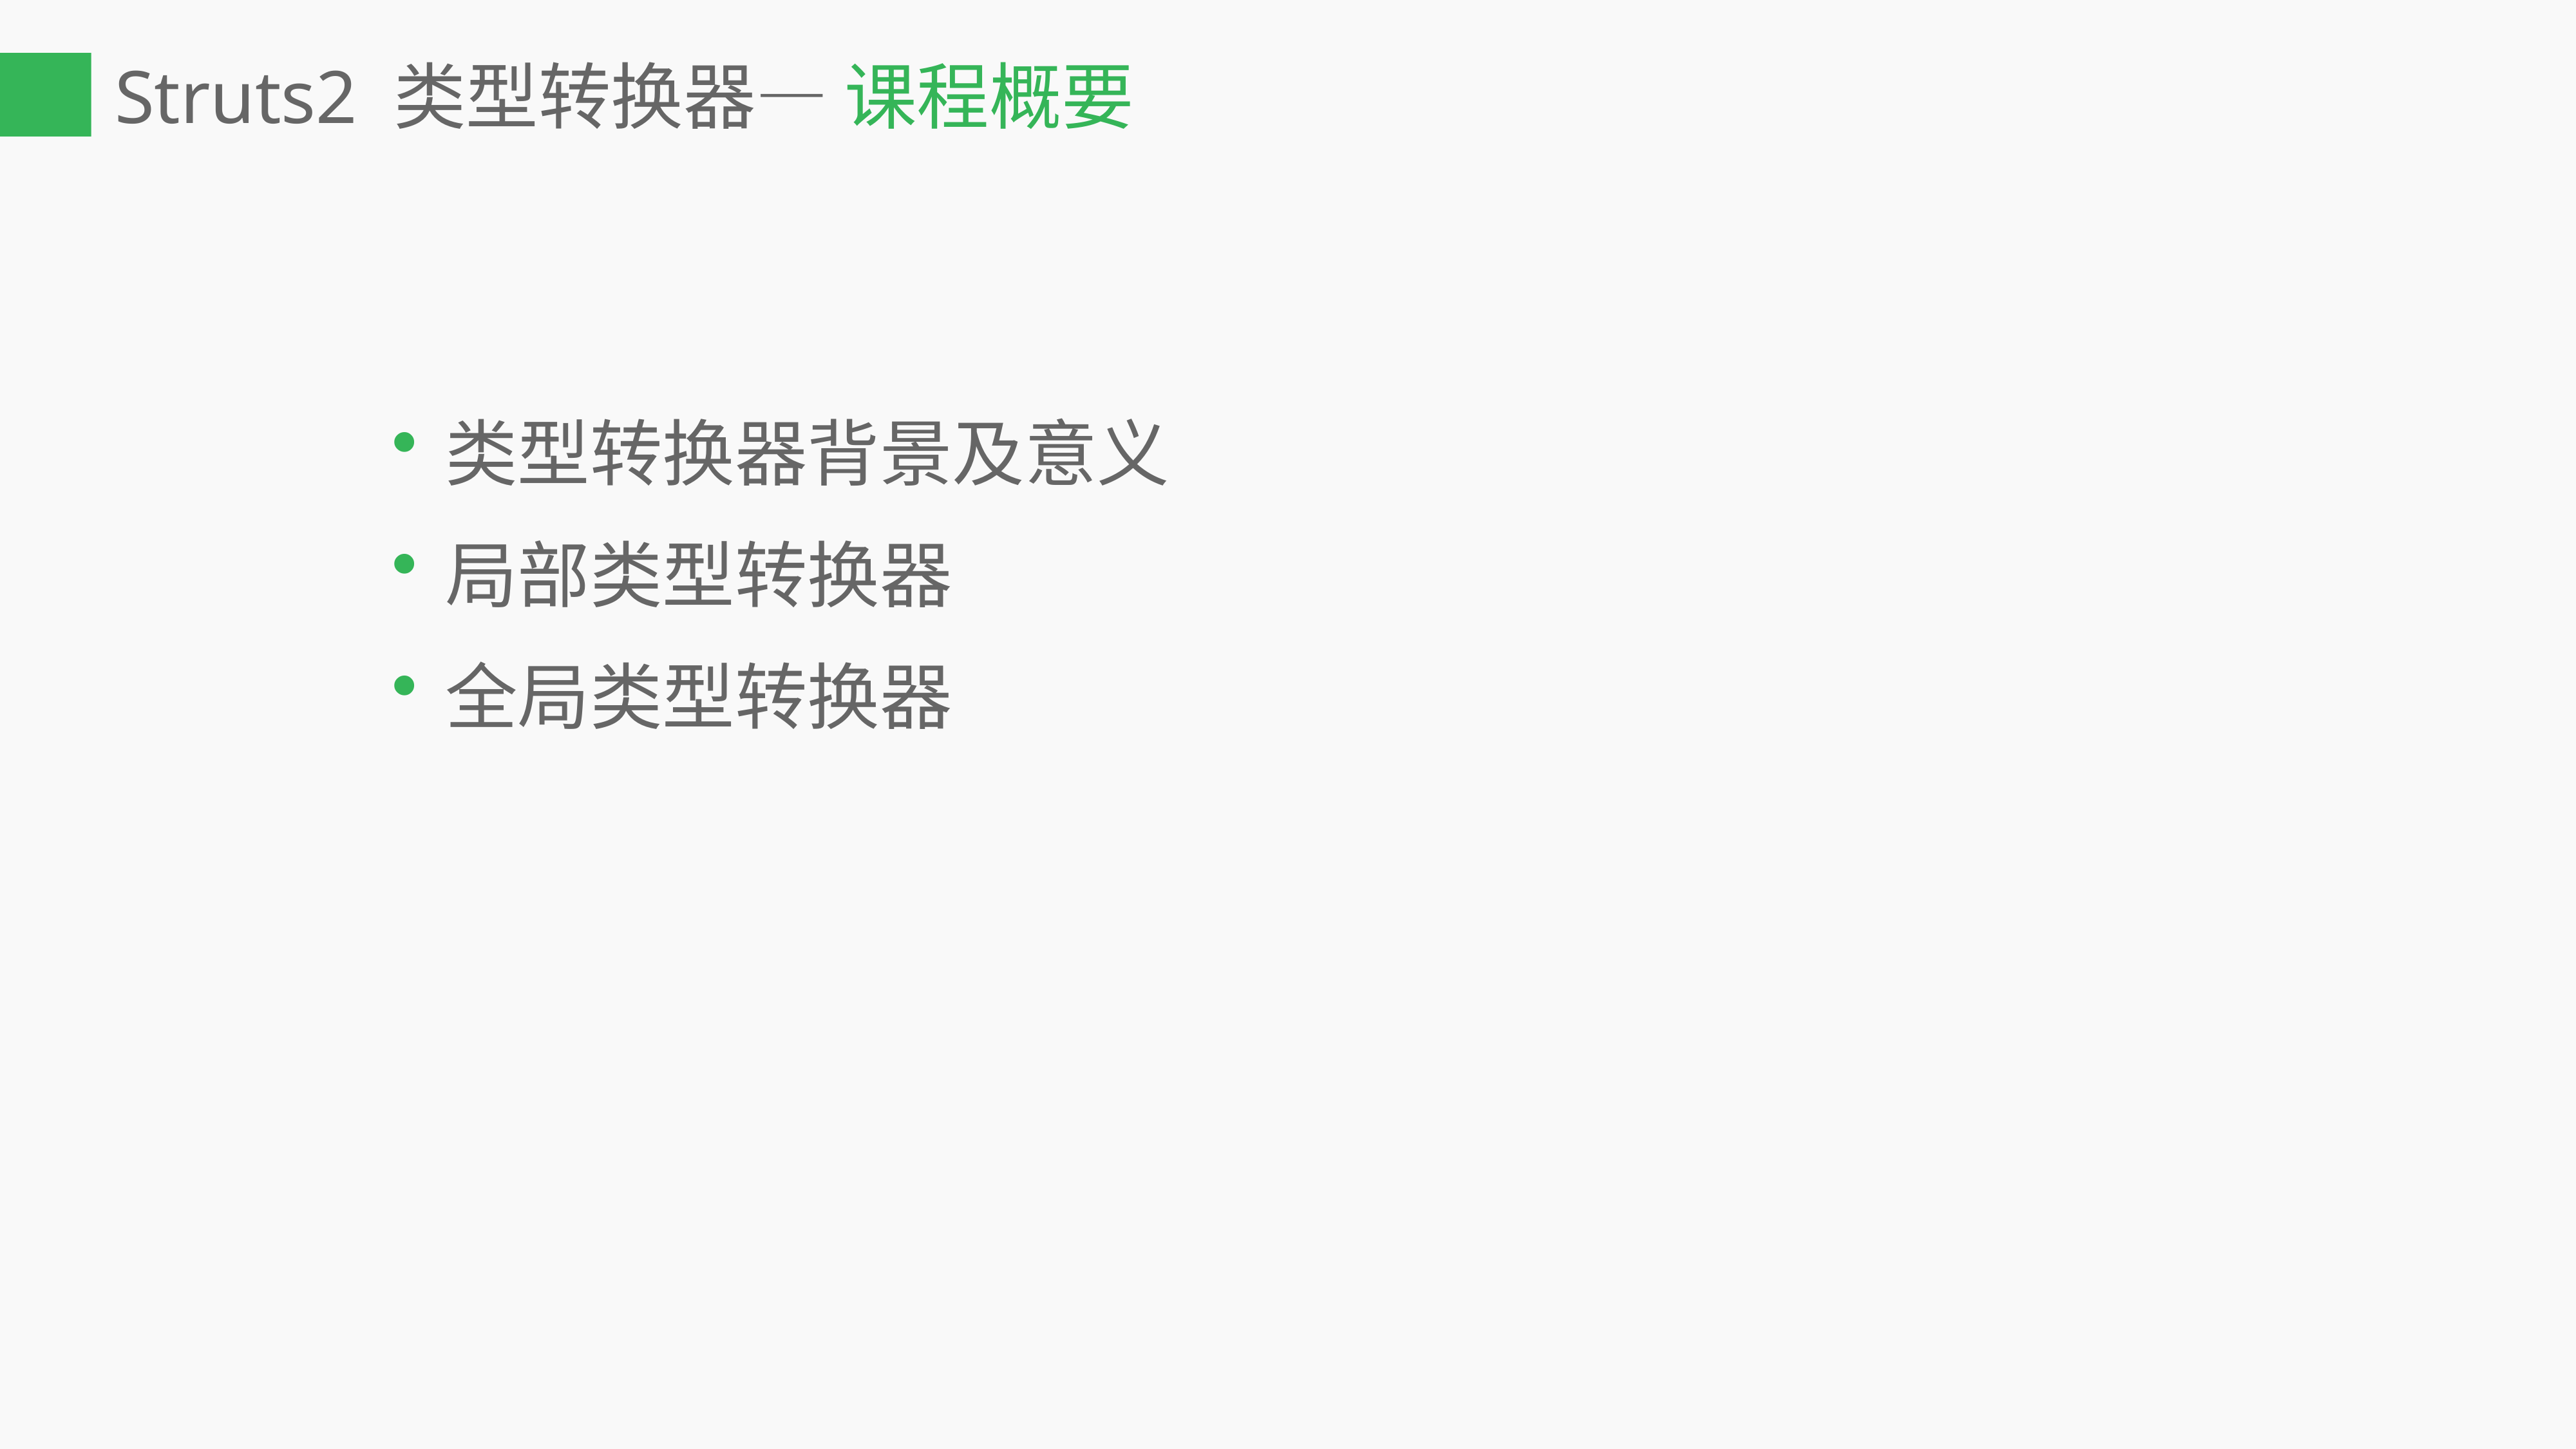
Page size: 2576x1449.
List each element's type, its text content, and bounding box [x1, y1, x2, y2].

text_box 类型转换器背景及意义 局部类型转换器 全局类型转换器 [371, 373, 2530, 739]
text_box [0, 53, 91, 137]
text_box Struts2 类型转换器— 课程概要 [109, 45, 2540, 144]
